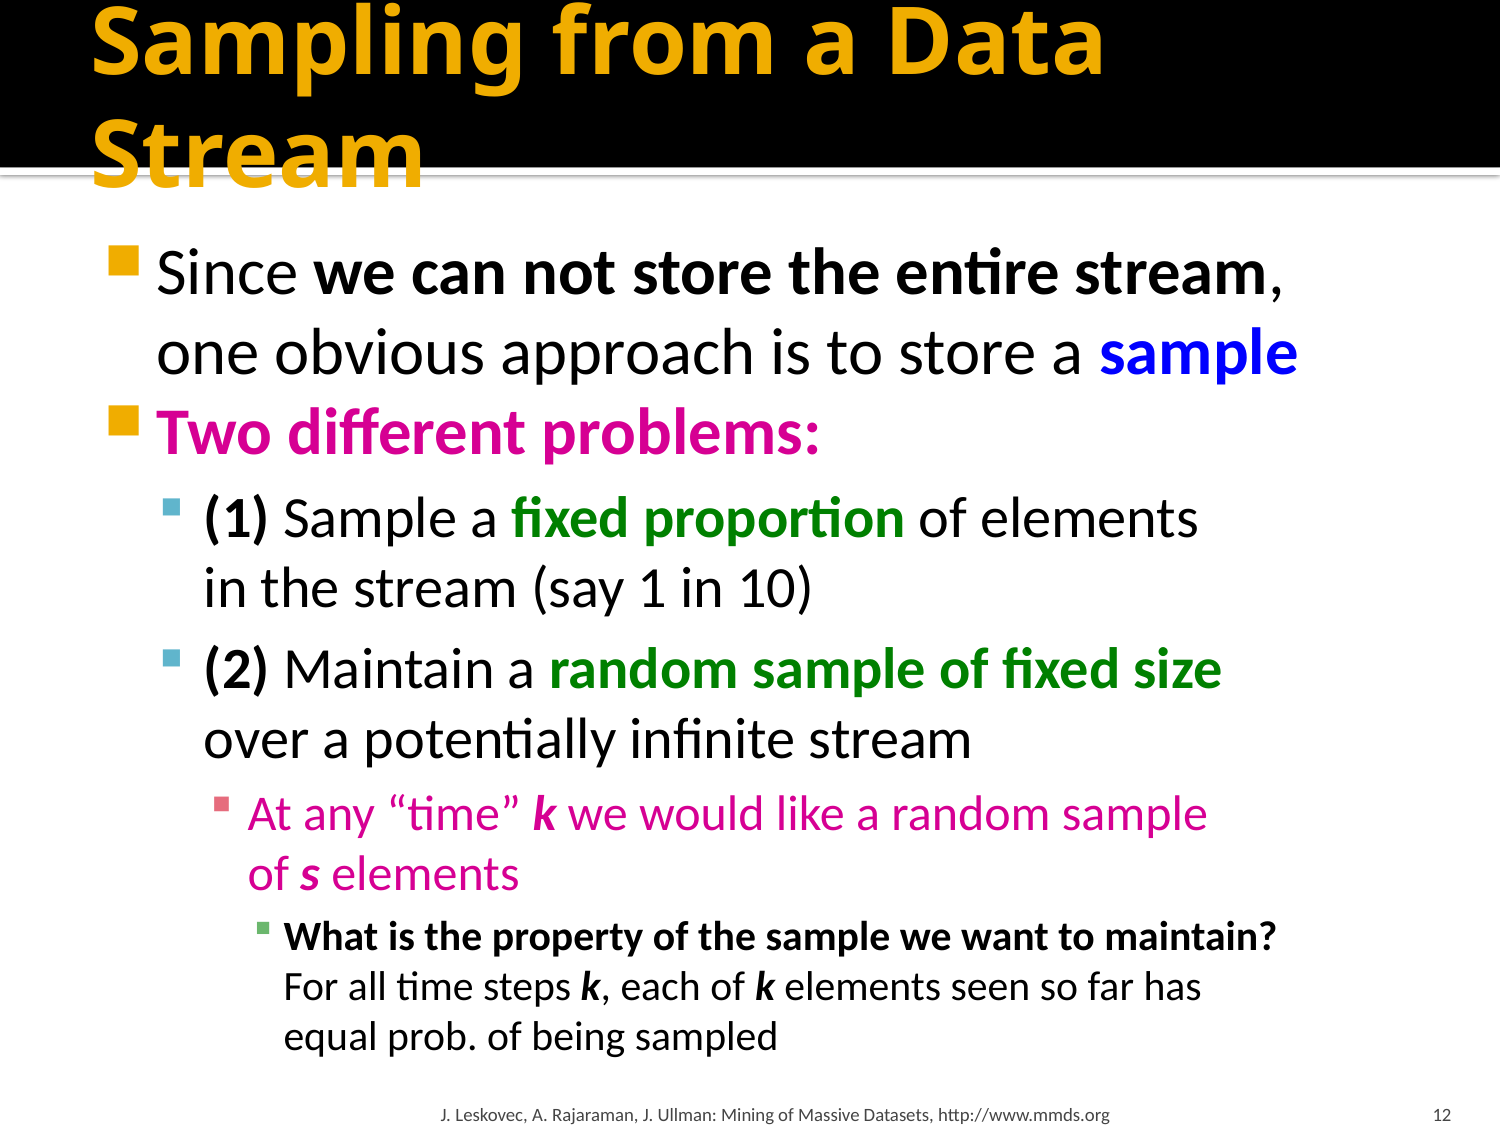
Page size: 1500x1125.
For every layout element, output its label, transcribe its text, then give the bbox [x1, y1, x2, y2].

list Since we can not store the entire stream, one obvious approach is to store a sample Two different problems: (1) Sample a fixed proportion of elements in the stream (say 1 in 10) (2) Maintain a random sample of fixed size over a potentially infinite stream At any “time” k we would like a random sample of s elements What is the property of the sample we want to maintain? For all time steps k, each of k elements seen so far has equal prob. of being sampled [75, 212, 1463, 1100]
footer J. Leskovec, A. Rajaraman, J. Ullman: Mining of Massive Datasets, http://www.mmds.org [433, 1080, 1337, 1125]
slide_number 12 [1345, 1080, 1467, 1125]
title Sampling from a Data Stream [75, 12, 1425, 175]
